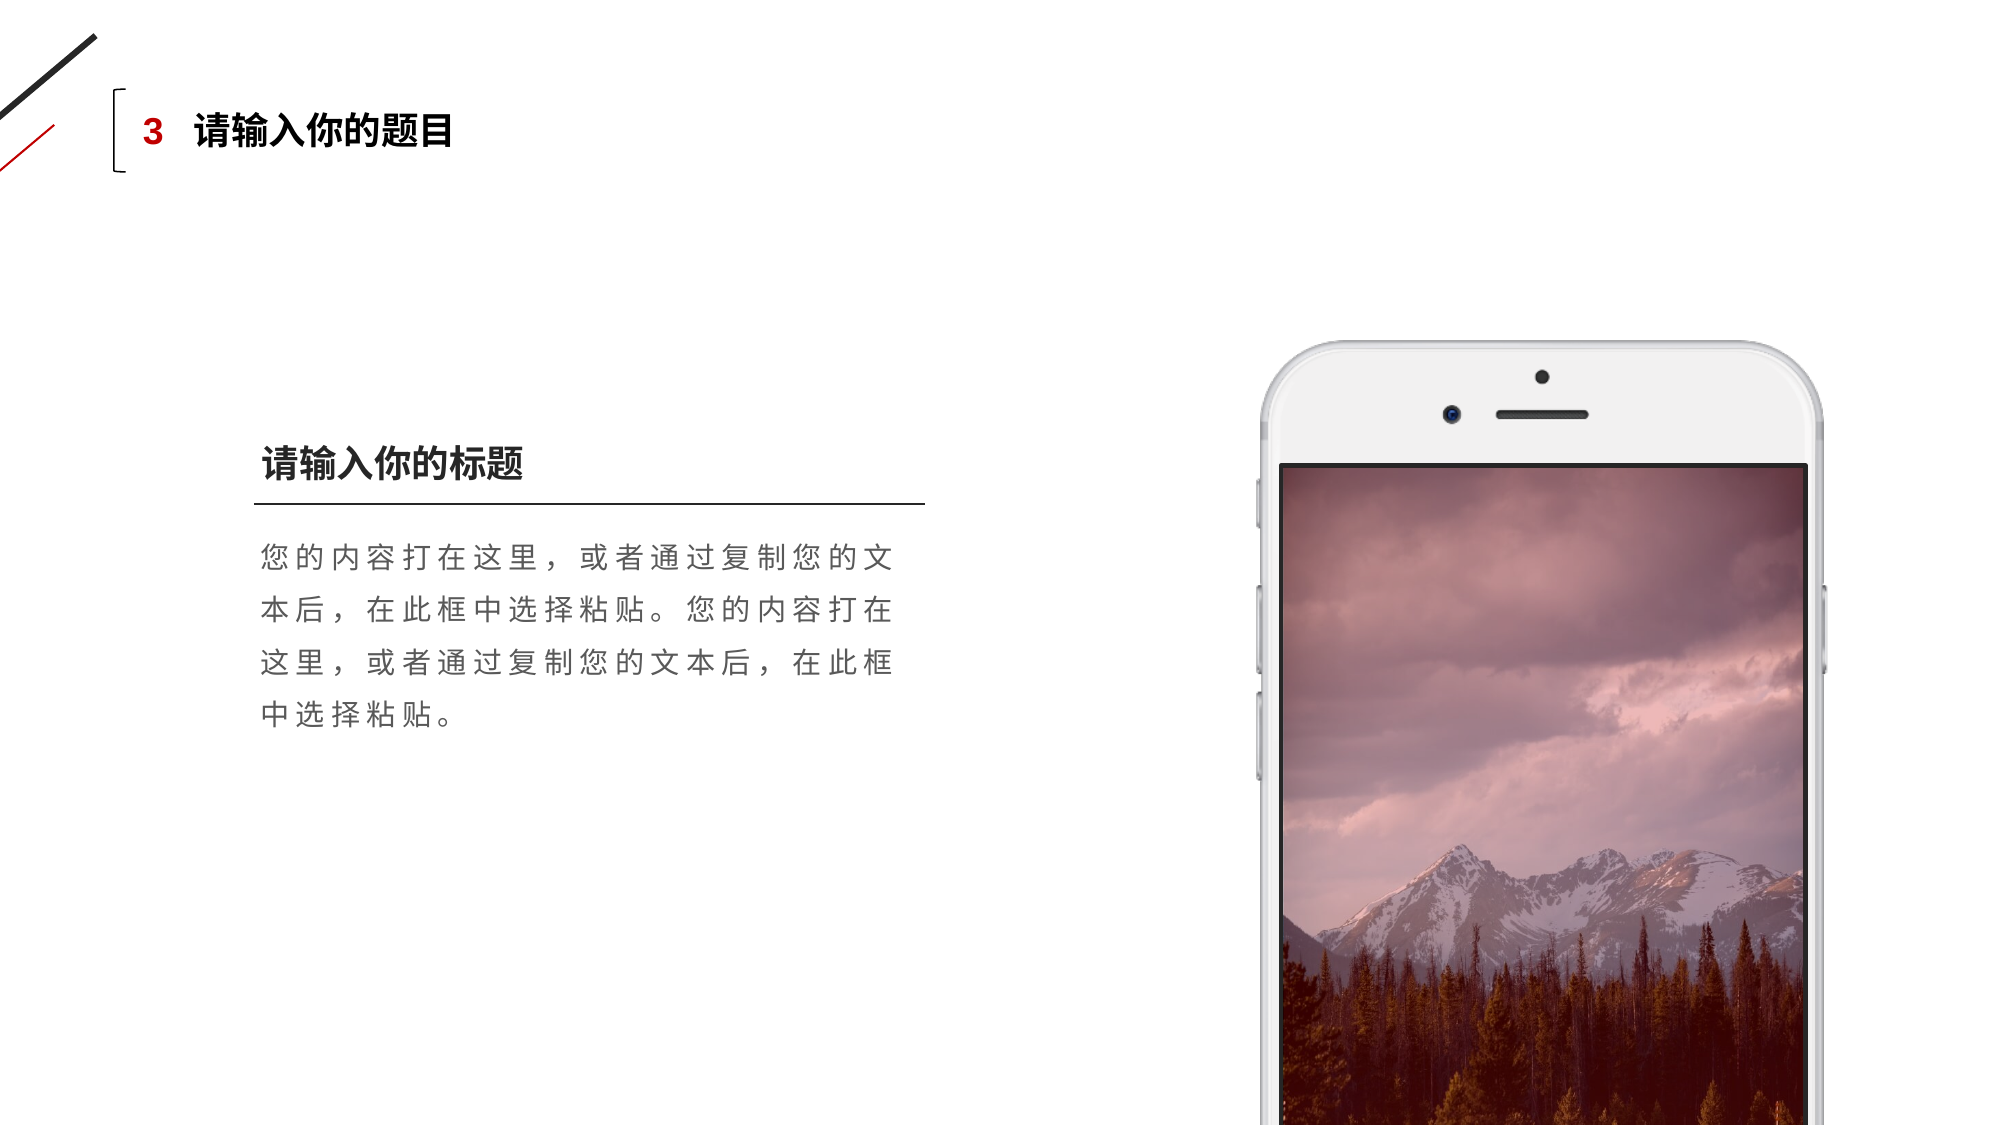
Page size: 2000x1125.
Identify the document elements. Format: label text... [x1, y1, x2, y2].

text_box 请输入你的标题 [226, 421, 561, 503]
text_box 您的内容打在这里，或者通过复制您的文本后，在此框中选择粘贴。您的内容打在这里，或者通过复制您的文本后，在此框中选择粘贴。 [224, 503, 955, 802]
picture [1125, 266, 1966, 1125]
text_box 3 请输入你的题目 [128, 100, 471, 160]
text_box [113, 88, 126, 173]
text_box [0, 35, 96, 144]
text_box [0, 124, 55, 179]
